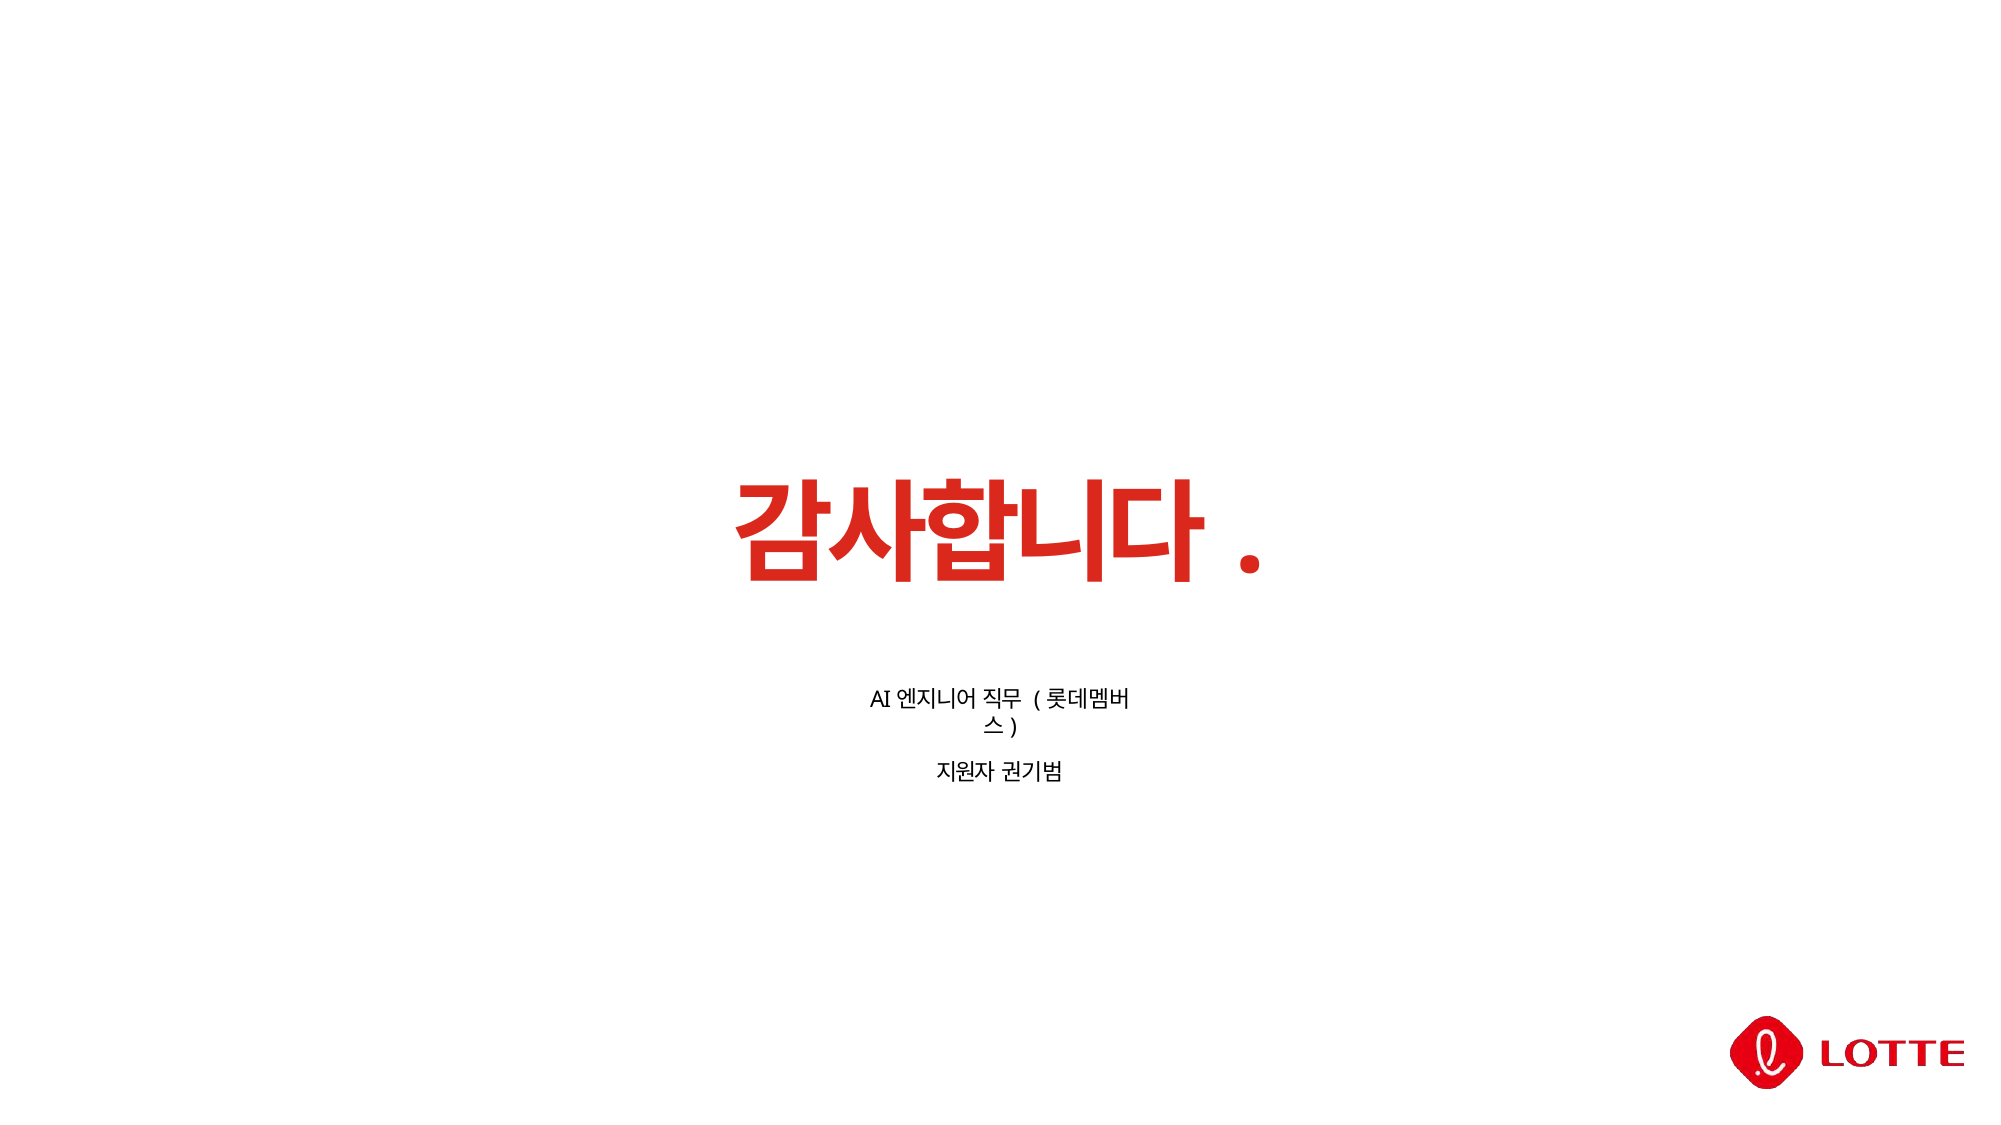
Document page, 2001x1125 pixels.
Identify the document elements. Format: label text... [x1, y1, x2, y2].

title 감사합니다. [730, 459, 1270, 650]
picture [1730, 1016, 1964, 1089]
text_box AI엔지니어 직무 (롯데멤버스) 지원자 권기범 [856, 682, 1144, 785]
